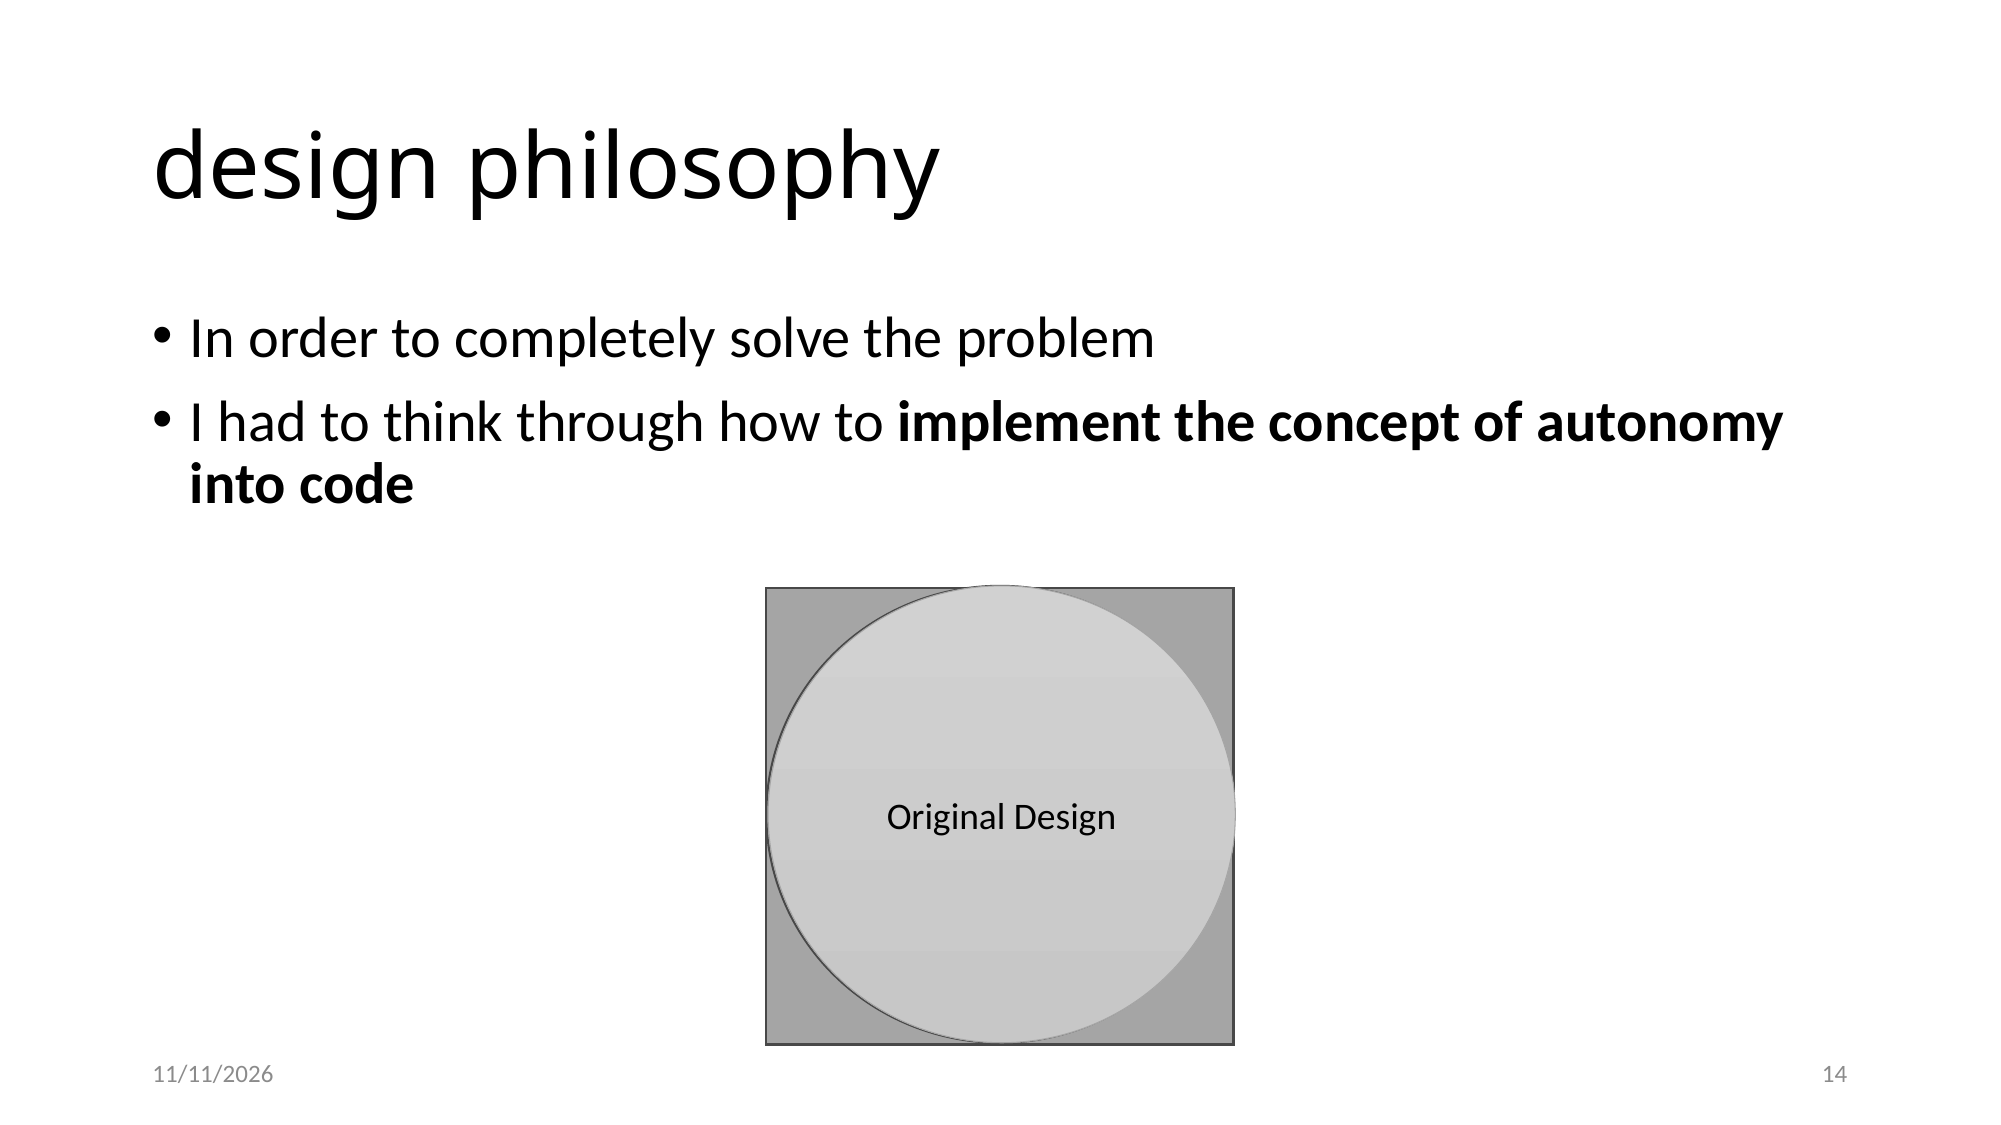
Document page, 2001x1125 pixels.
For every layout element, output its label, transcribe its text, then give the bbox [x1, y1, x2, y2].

title design philosophy [137, 59, 1863, 278]
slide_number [137, 1042, 588, 1103]
text_box Original Design [767, 585, 1236, 1044]
list In order to completely solve the problem I had to think through how to implement the concept of autonomy into code [137, 299, 1863, 1014]
text_box [765, 1014, 1235, 1046]
slide_number 14 [1412, 1042, 1863, 1103]
